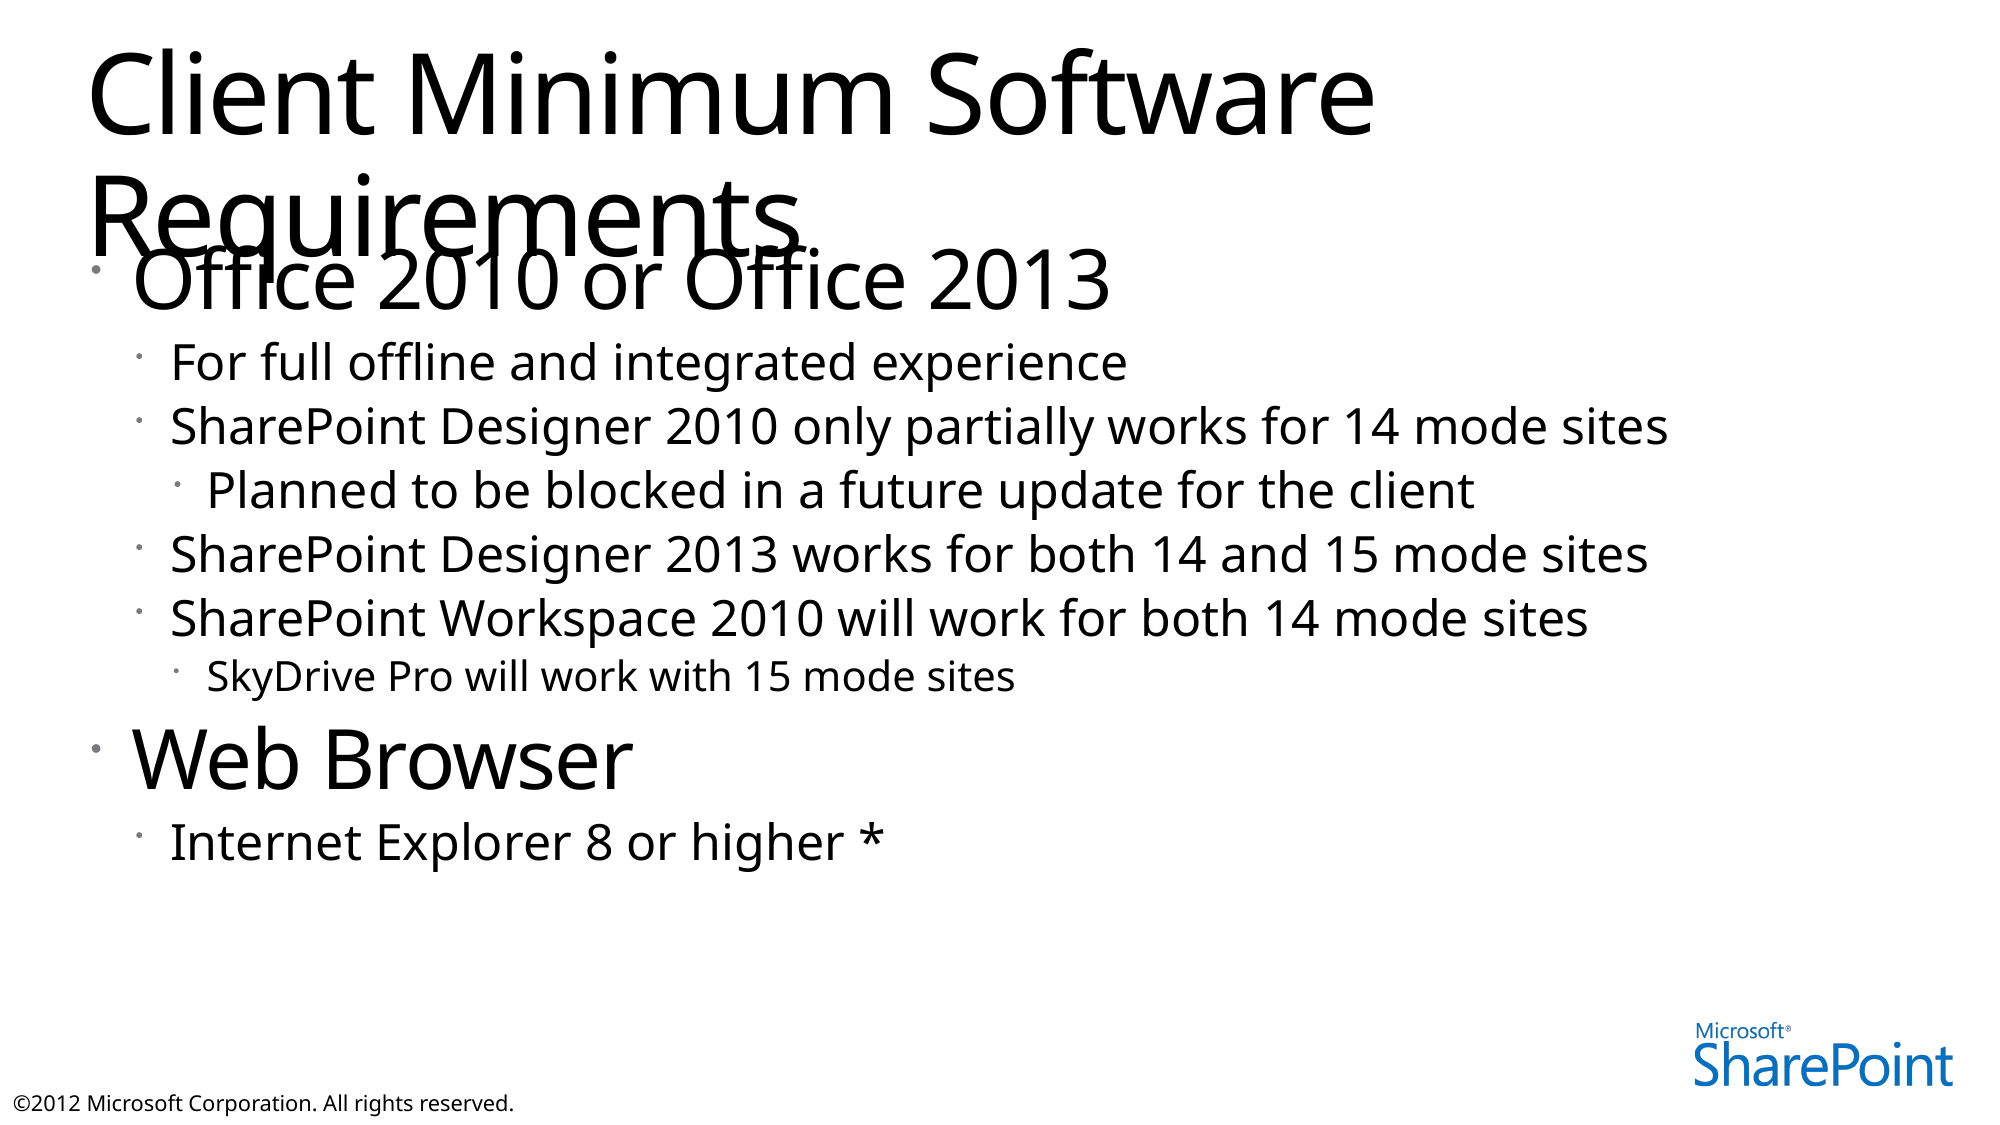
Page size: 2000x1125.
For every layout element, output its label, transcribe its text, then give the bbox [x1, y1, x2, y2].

picture [1690, 1007, 1953, 1098]
list Office 2010 or Office 2013 For full offline and integrated experience SharePoint Designer 2010 only partially works for 14 mode sites Planned to be blocked in a future update for the client SharePoint Designer 2013 works for both 14 and 15 mode sites SharePoint Workspace 2010 will work for both 14 mode sites SkyDrive Pro will work with 15 mode sites Web Browser Internet Explorer 8 or higher * [85, 237, 1914, 573]
title Client Minimum Software Requirements [85, 37, 1914, 161]
